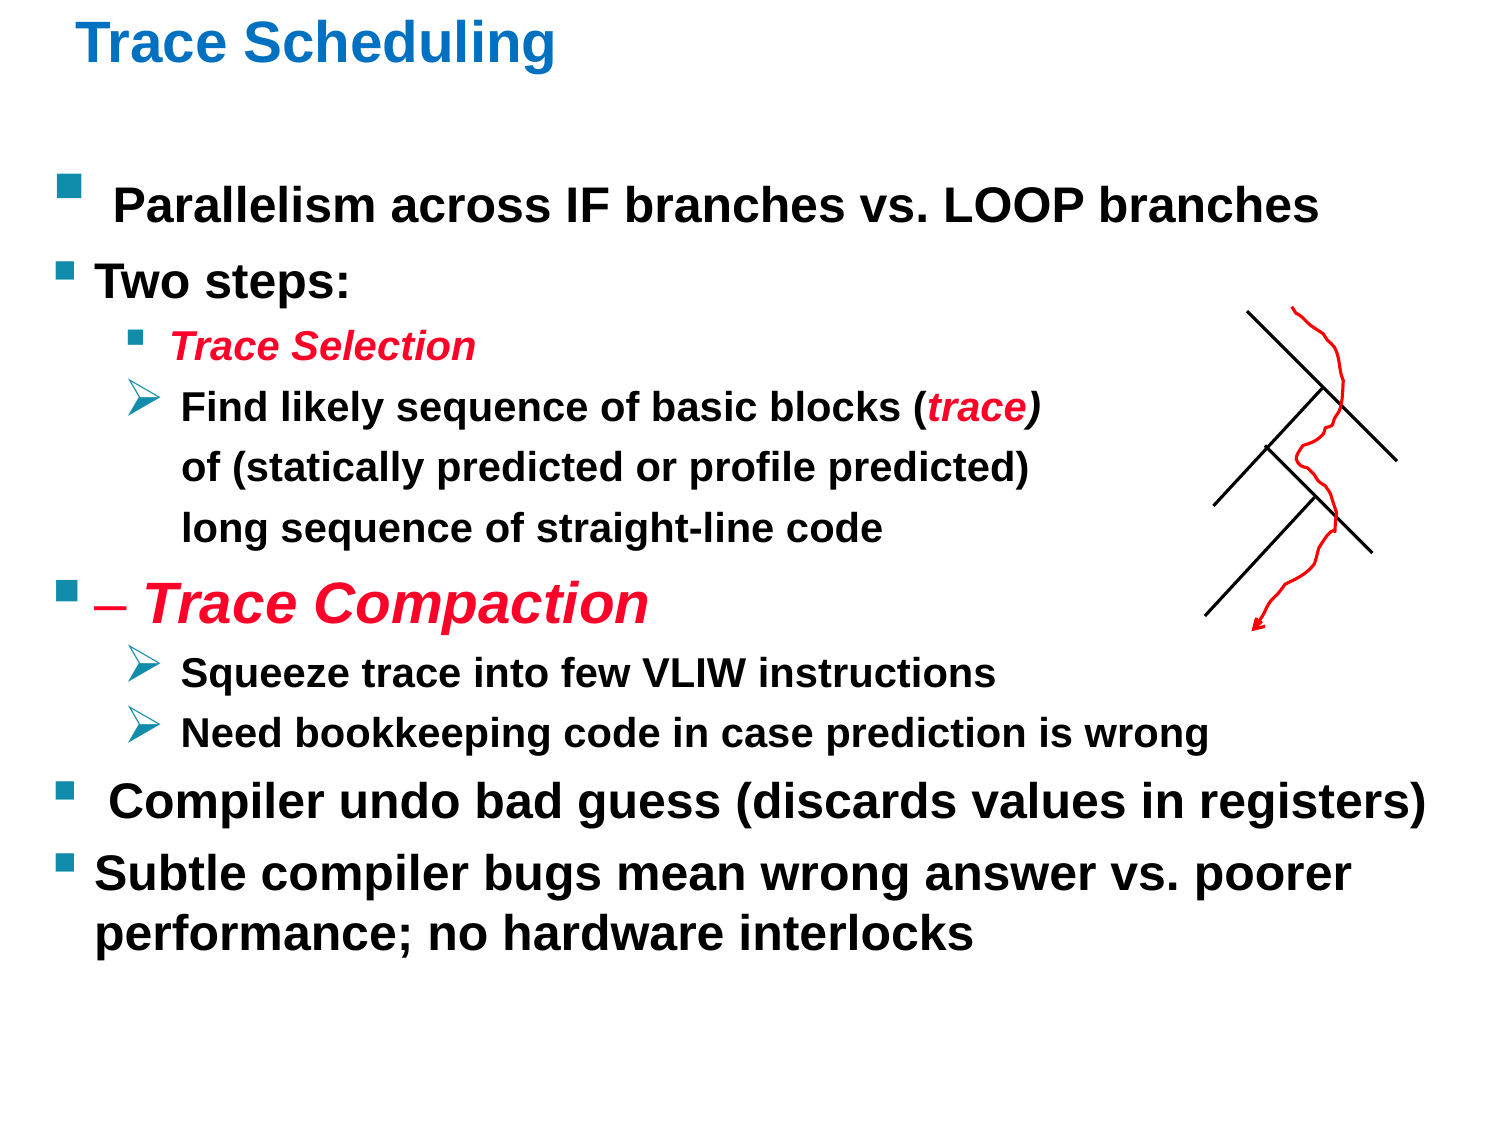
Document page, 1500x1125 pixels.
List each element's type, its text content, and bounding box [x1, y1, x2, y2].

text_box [1204, 497, 1315, 617]
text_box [1213, 387, 1324, 495]
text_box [1246, 310, 1398, 462]
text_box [1264, 445, 1373, 554]
title Trace Scheduling [59, 27, 1500, 142]
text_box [1251, 624, 1259, 632]
list Parallelism across IF branches vs. LOOP branches Two steps: Trace Selection Find likely sequence of basic blocks (trace) of (statically predicted or profile predicted) long sequence of straight-line code – Trace Compaction Squeeze trace into few VLIW instructions Need bookkeeping code in case prediction is wrong Compiler undo bad guess (discards values in registers) Subtle compiler bugs mean wrong answer vs. poorer performance; no hardware interlocks [35, 148, 1476, 1047]
